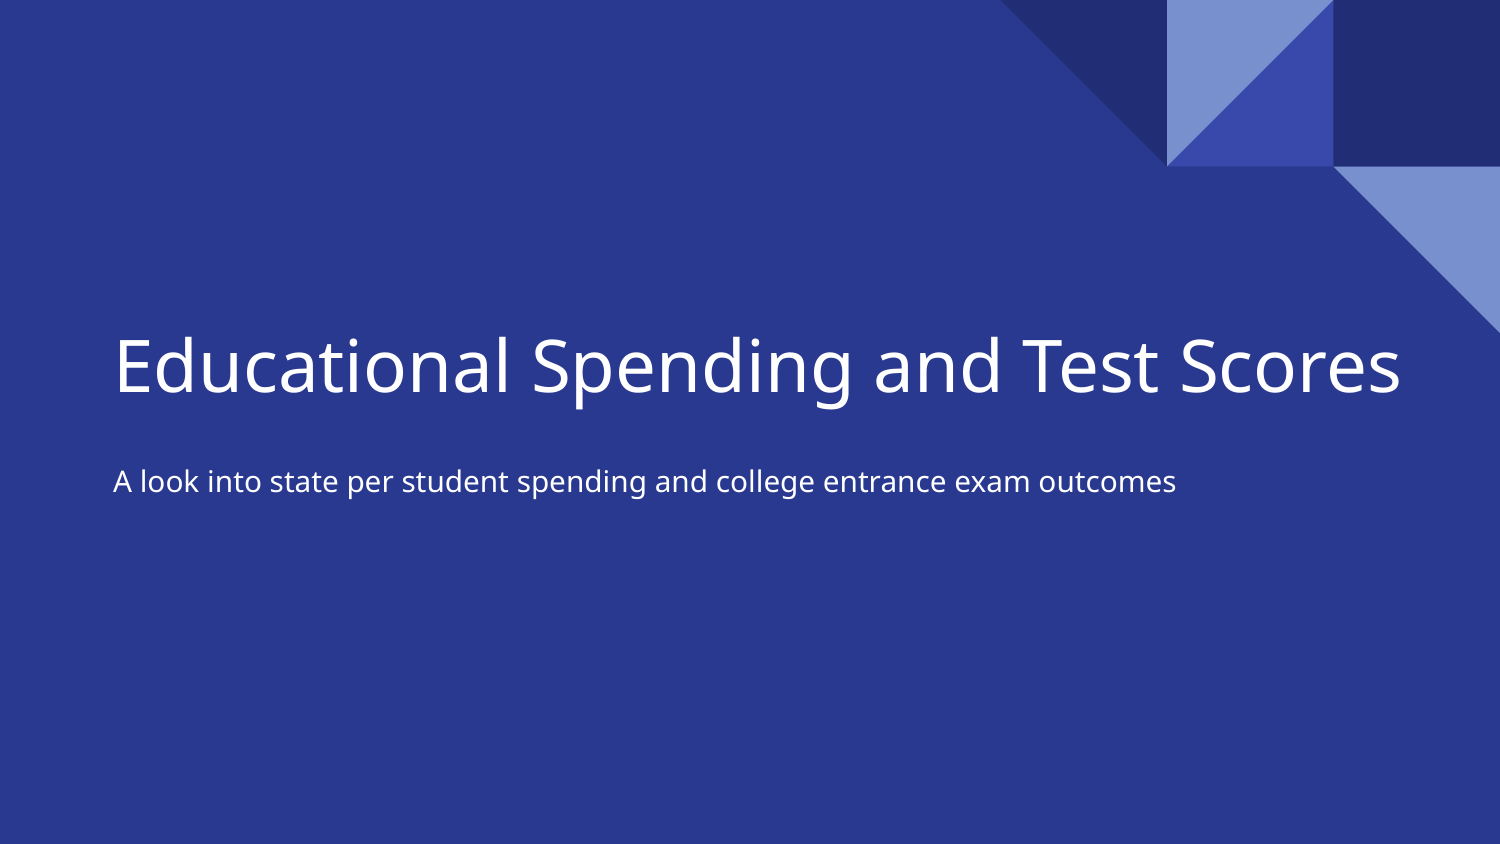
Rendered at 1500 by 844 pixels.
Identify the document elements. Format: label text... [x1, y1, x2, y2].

subtitle A look into state per student spending and college entrance exam outcomes [98, 445, 1447, 517]
title Educational Spending and Test Scores [98, 291, 1447, 429]
